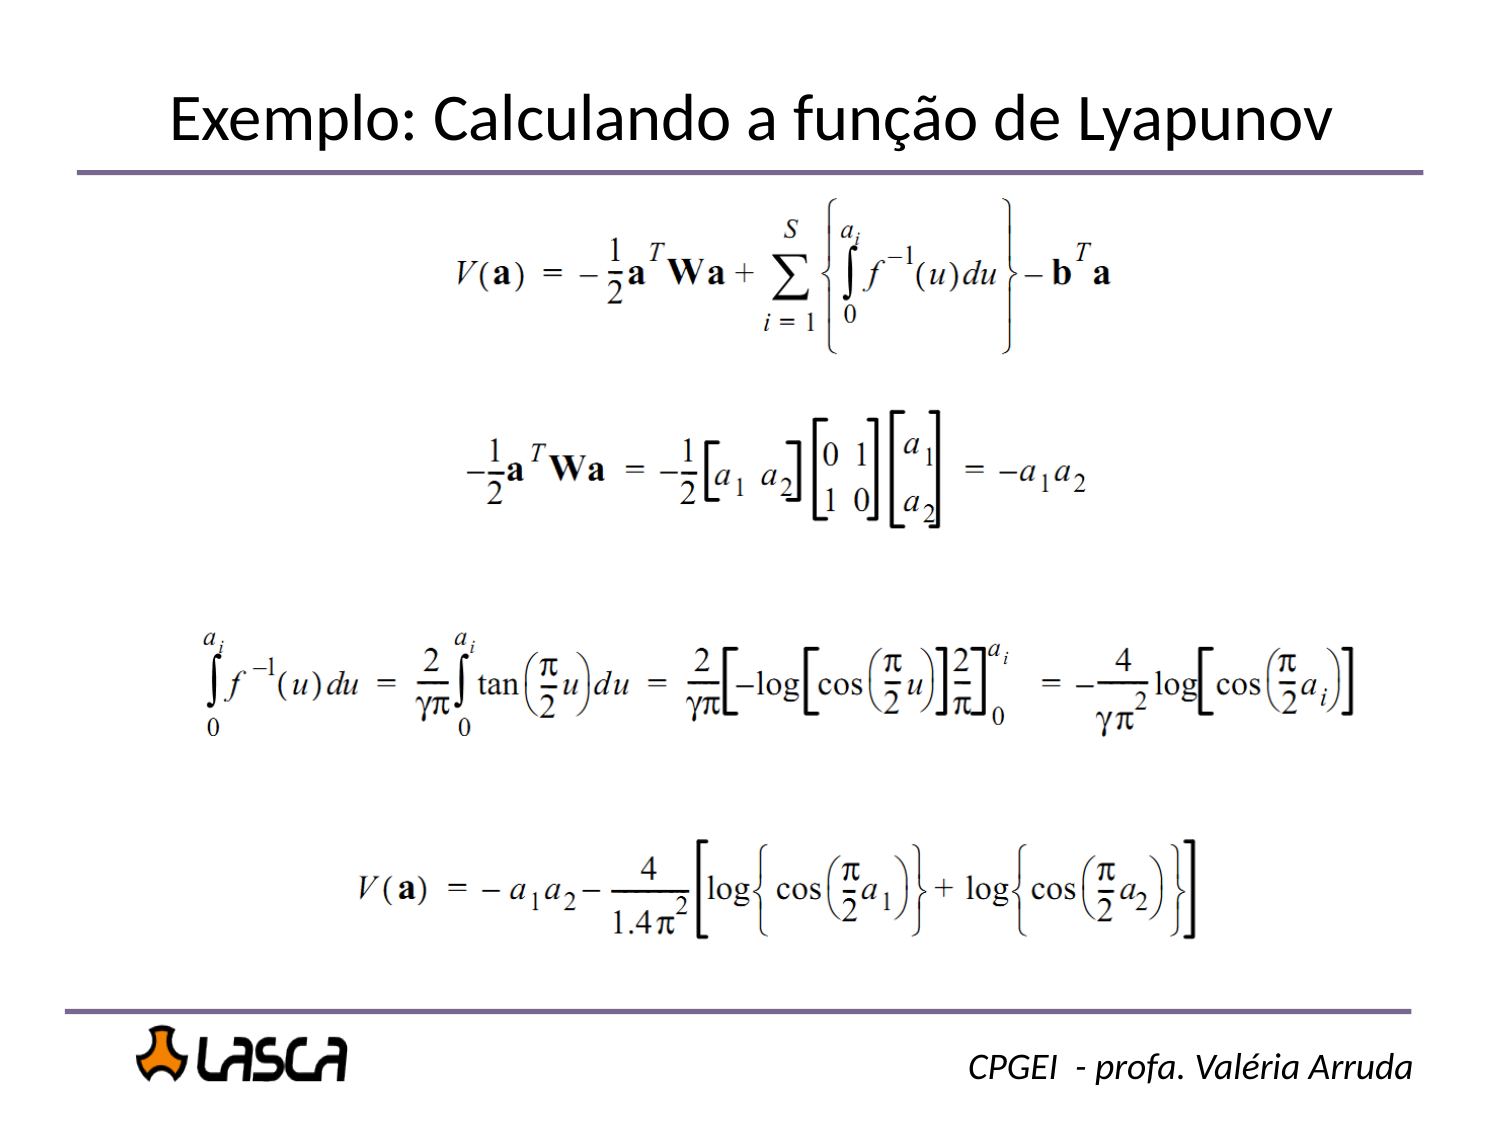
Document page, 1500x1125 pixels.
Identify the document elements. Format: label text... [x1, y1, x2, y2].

picture [135, 184, 1397, 977]
picture [123, 1011, 359, 1102]
title Exemplo: Calculando a função de Lyapunov [76, 66, 1428, 162]
